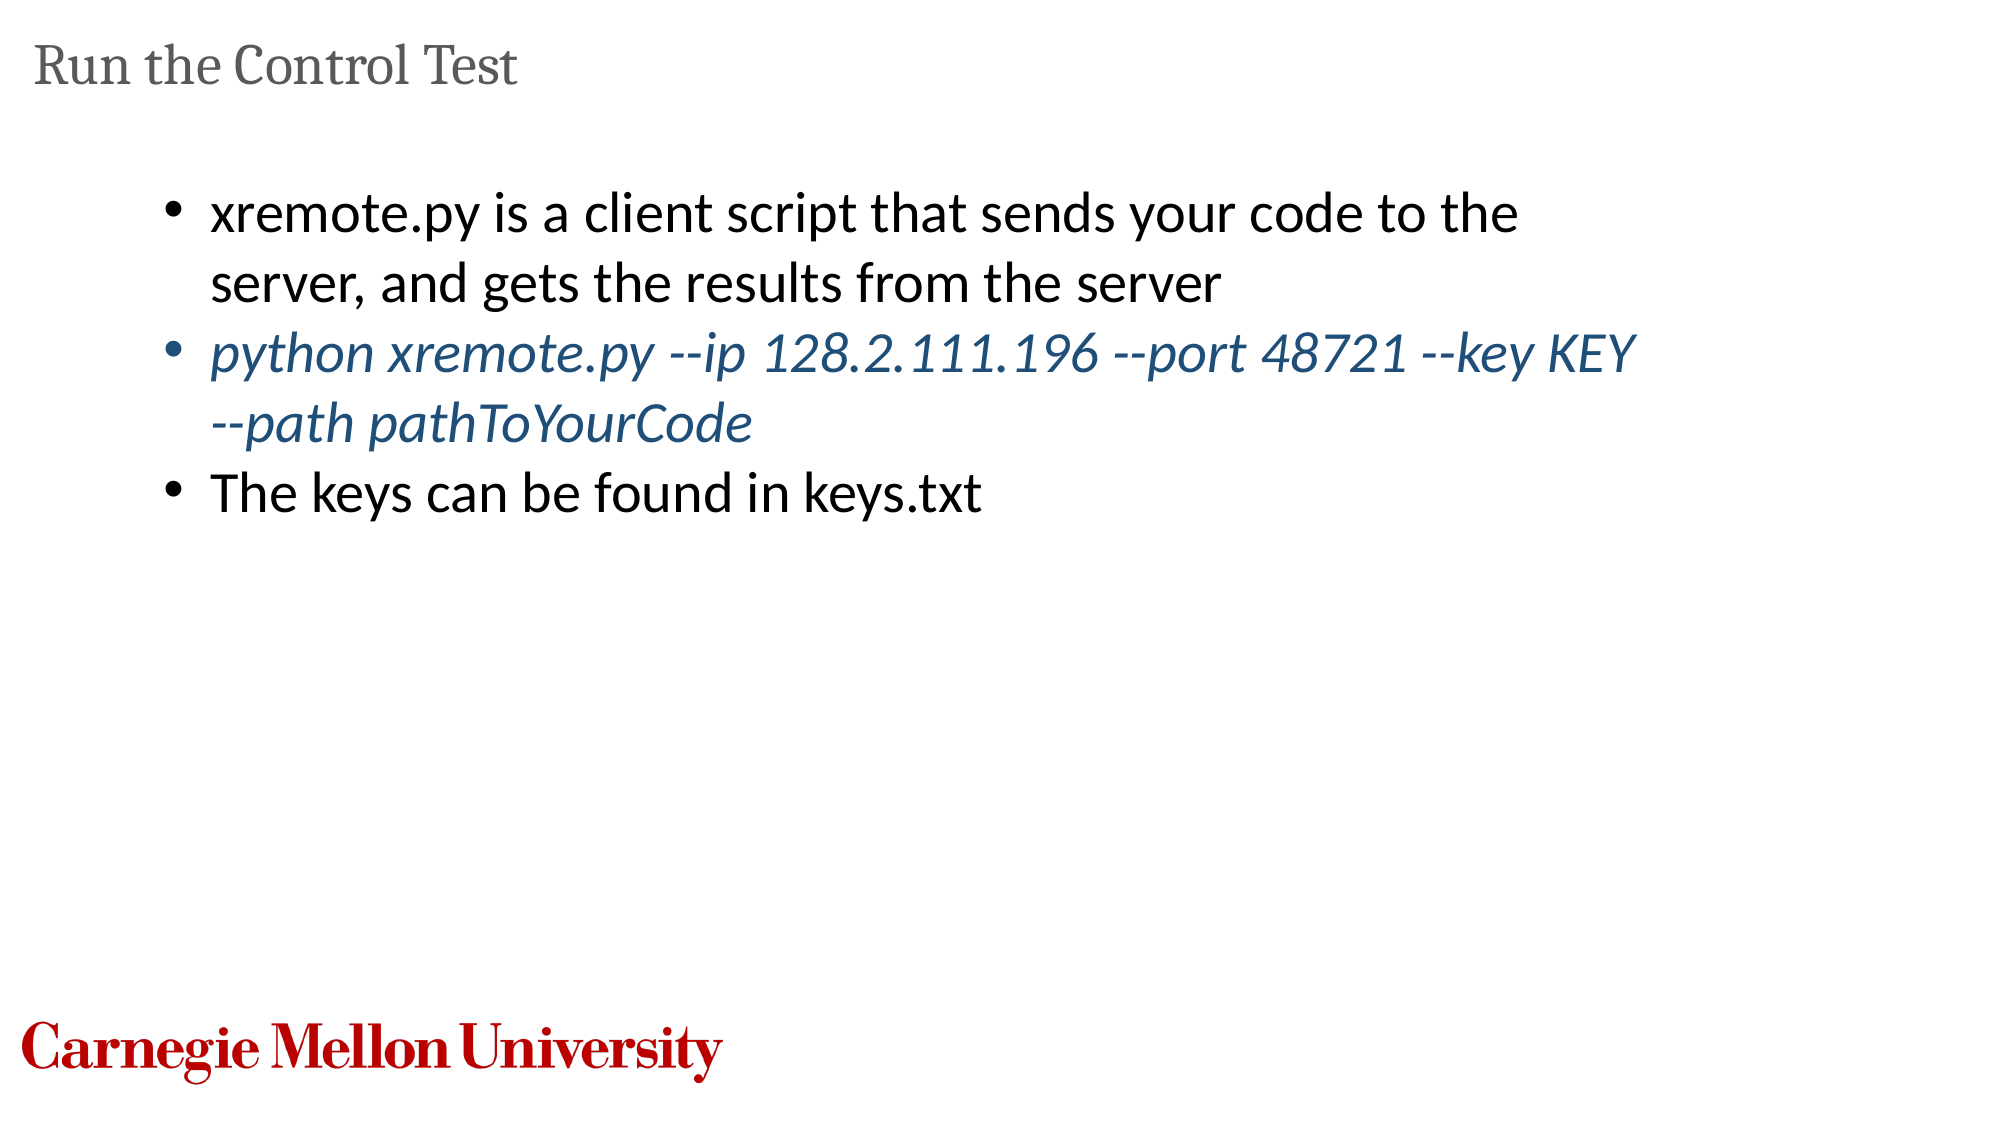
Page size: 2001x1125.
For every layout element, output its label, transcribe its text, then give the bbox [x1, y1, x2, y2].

text_box xremote.py is a client script that sends your code to the server, and gets the results from the server python xremote.py --ip 128.2.111.196 --port 48721 --key KEY --path pathToYourCode The keys can be found in keys.txt [148, 166, 1677, 732]
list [22, 1021, 723, 1088]
title Run the Control Test [18, 1, 1713, 131]
